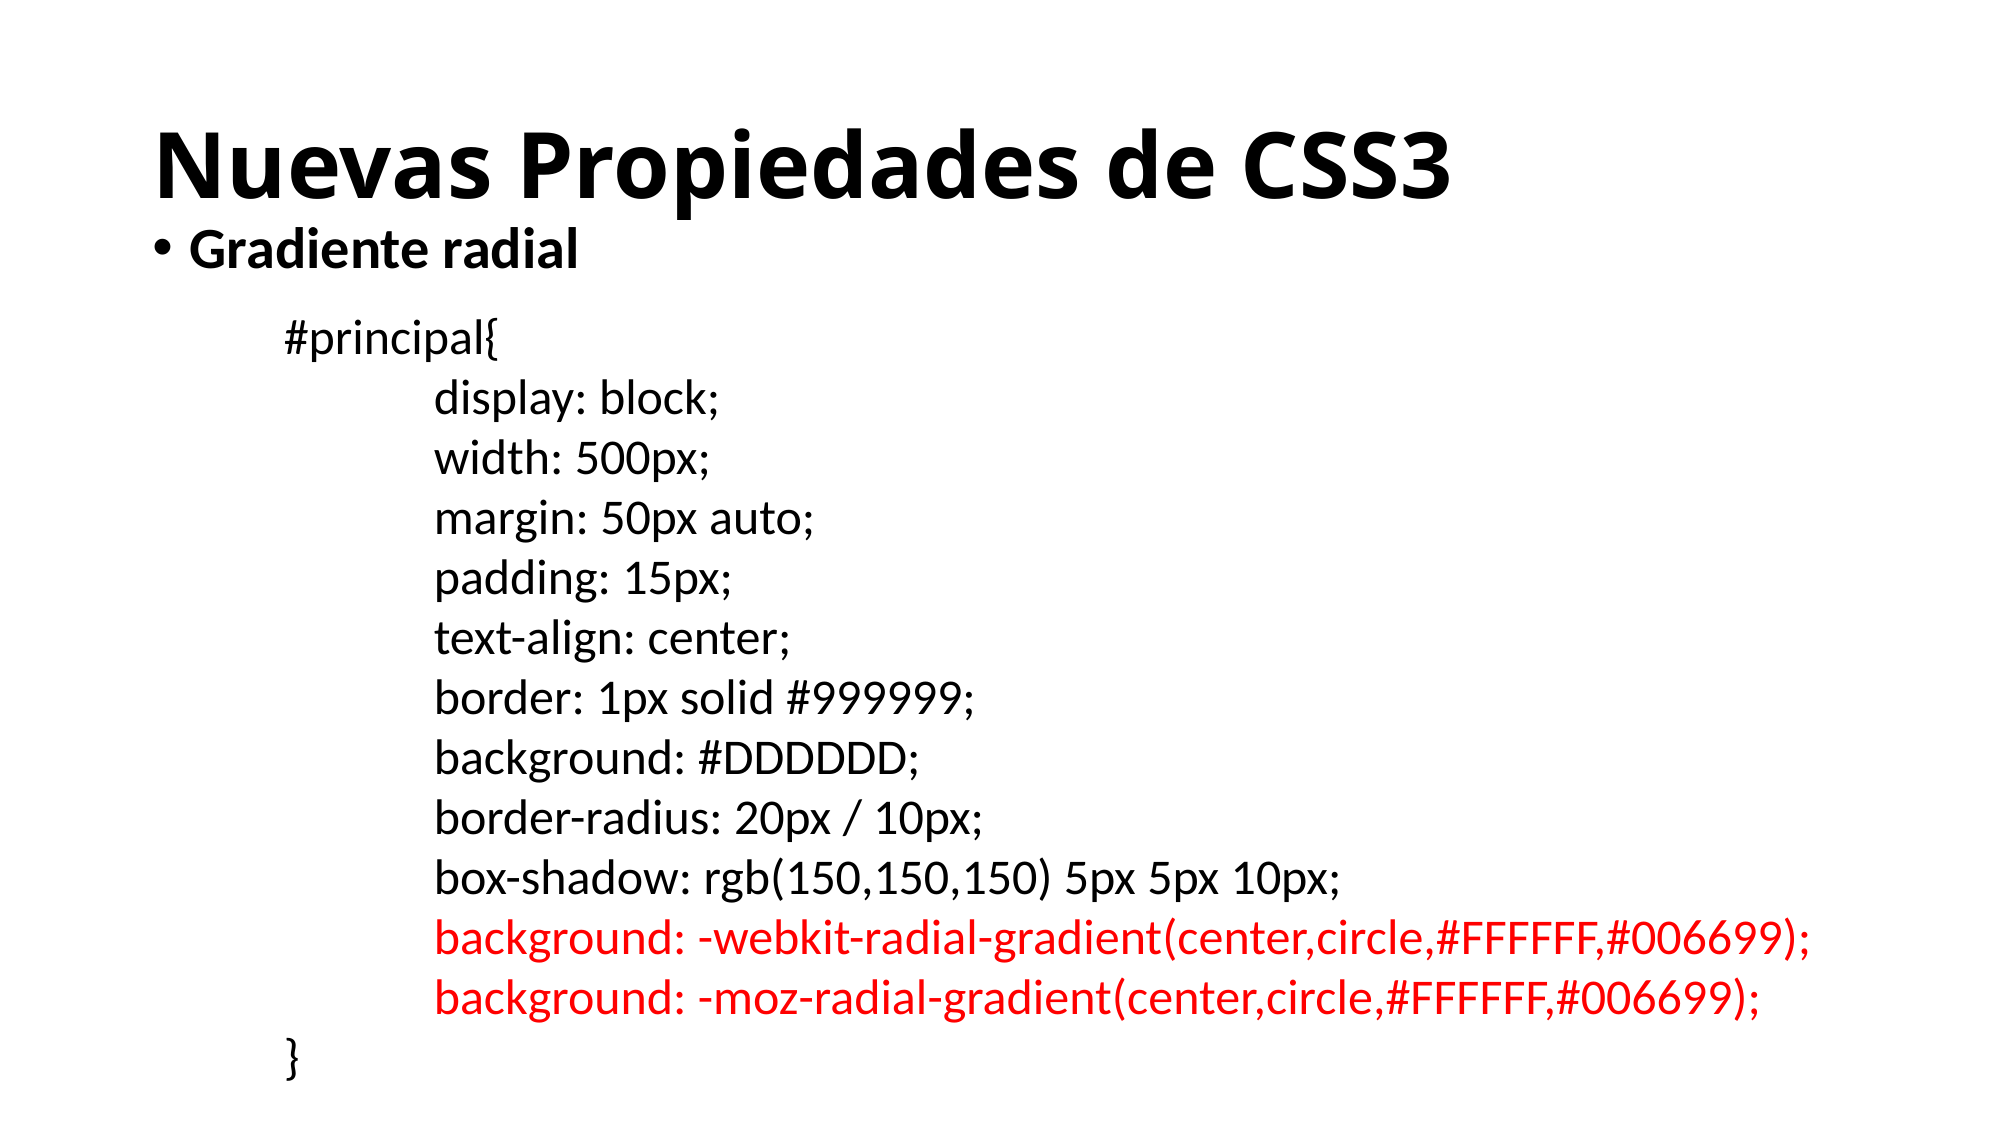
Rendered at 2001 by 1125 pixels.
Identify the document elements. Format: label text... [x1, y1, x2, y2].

title Nuevas Propiedades de CSS3 [137, 59, 1863, 210]
text_box #principal{ display: block; width: 500px; margin: 50px auto; padding: 15px; text-align: center; border: 1px solid #999999; background: #DDDDDD; border-radius: 20px / 10px; box-shadow: rgb(150,150,150) 5px 5px 10px; background: -webkit-radial-gradient(center,circle,#FFFFFF,#006699); background: -moz-radial-gradient(center,circle,#FFFFFF,#006699); } [268, 296, 2000, 1092]
list Gradiente radial [137, 210, 1863, 1125]
